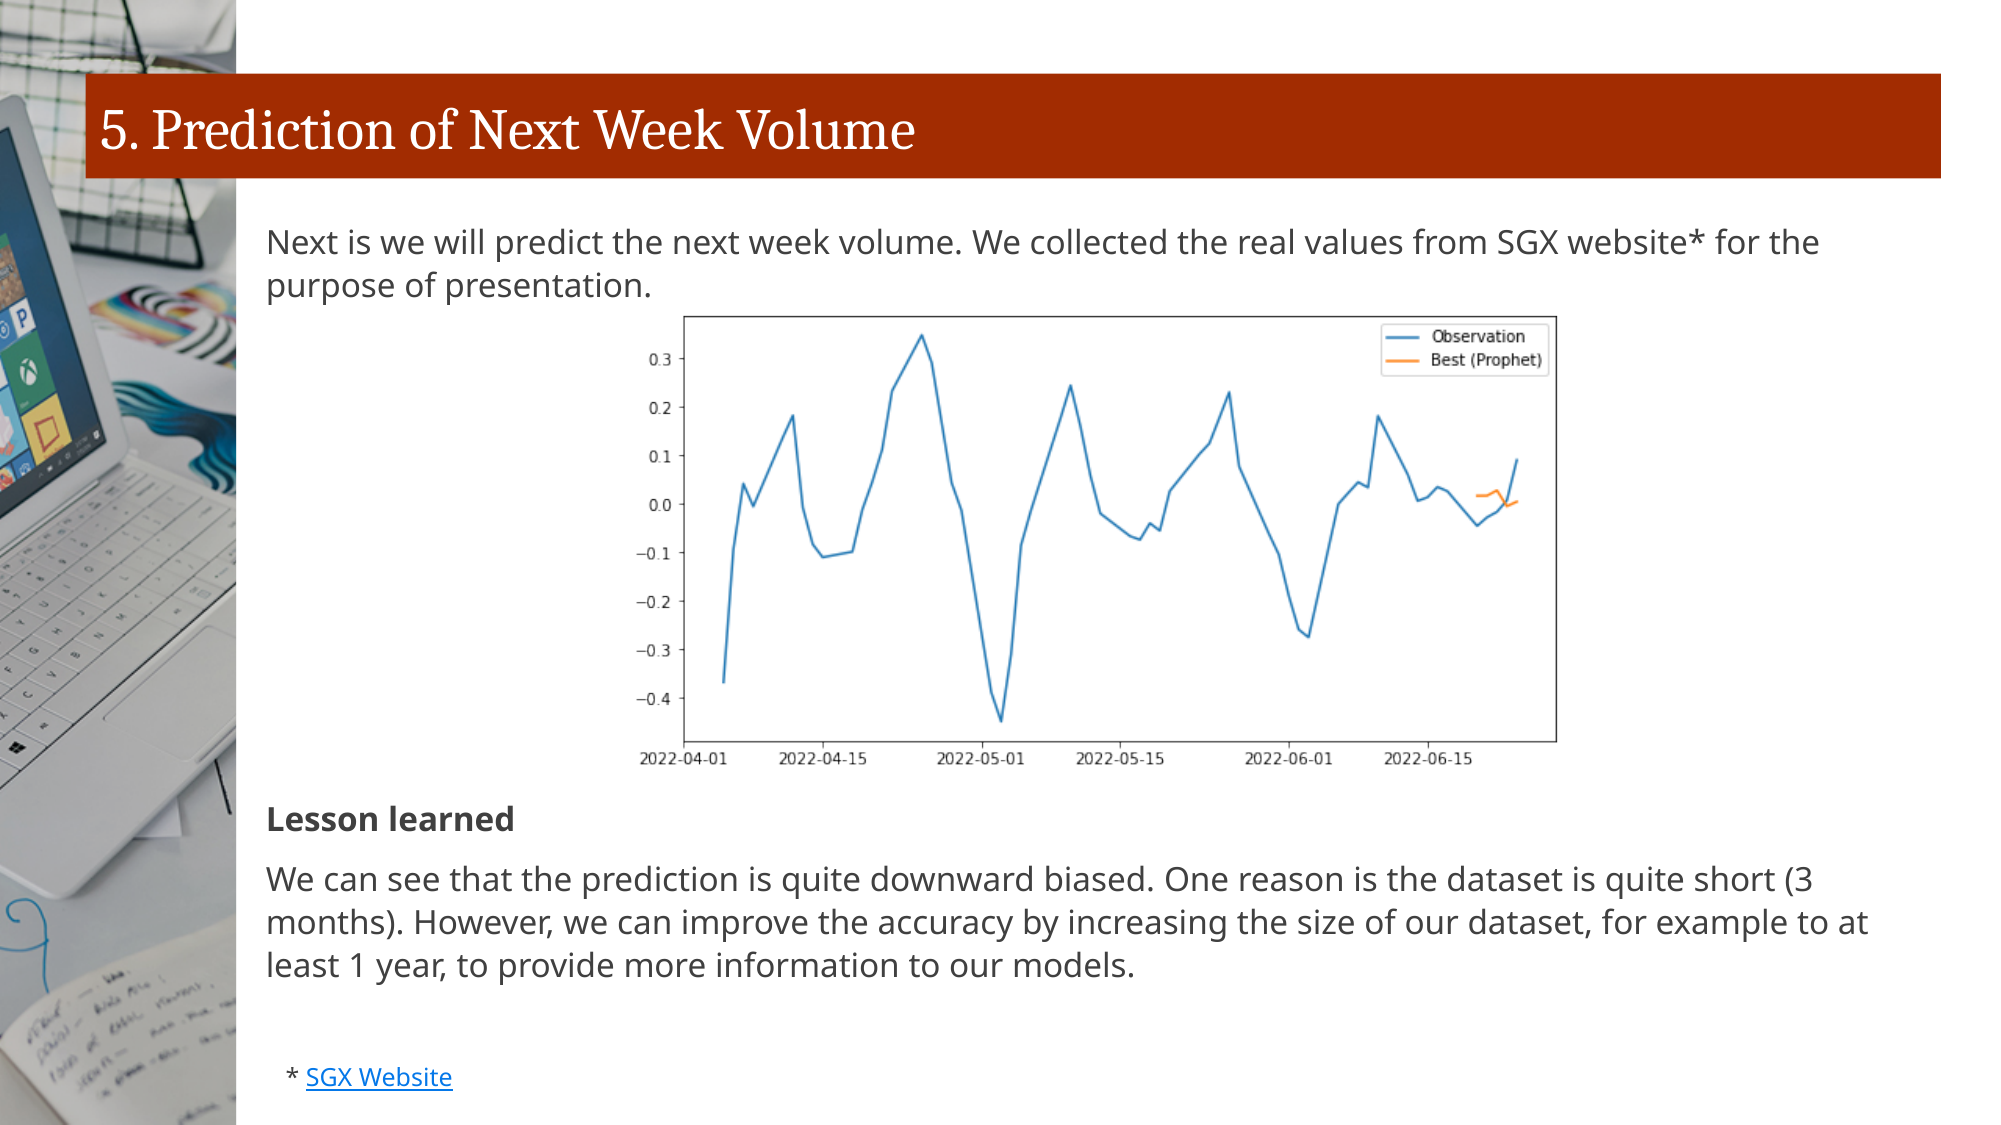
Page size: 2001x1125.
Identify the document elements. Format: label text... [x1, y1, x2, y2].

text_box Lesson learned We can see that the prediction is quite downward biased. One reason is the dataset is quite short (3 months). However, we can improve the accuracy by increasing the size of our dataset, for example to at least 1 year, to provide more information to our models. [250, 787, 1941, 1001]
title 5. Prediction of Next Week Volume [85, 73, 1941, 179]
picture [0, 0, 237, 1125]
text_box Next is we will predict the next week volume. We collected the real values from SGX website* for the purpose of presentation. [250, 210, 1941, 369]
text_box * SGX Website [270, 1051, 1924, 1125]
picture [624, 305, 1567, 779]
